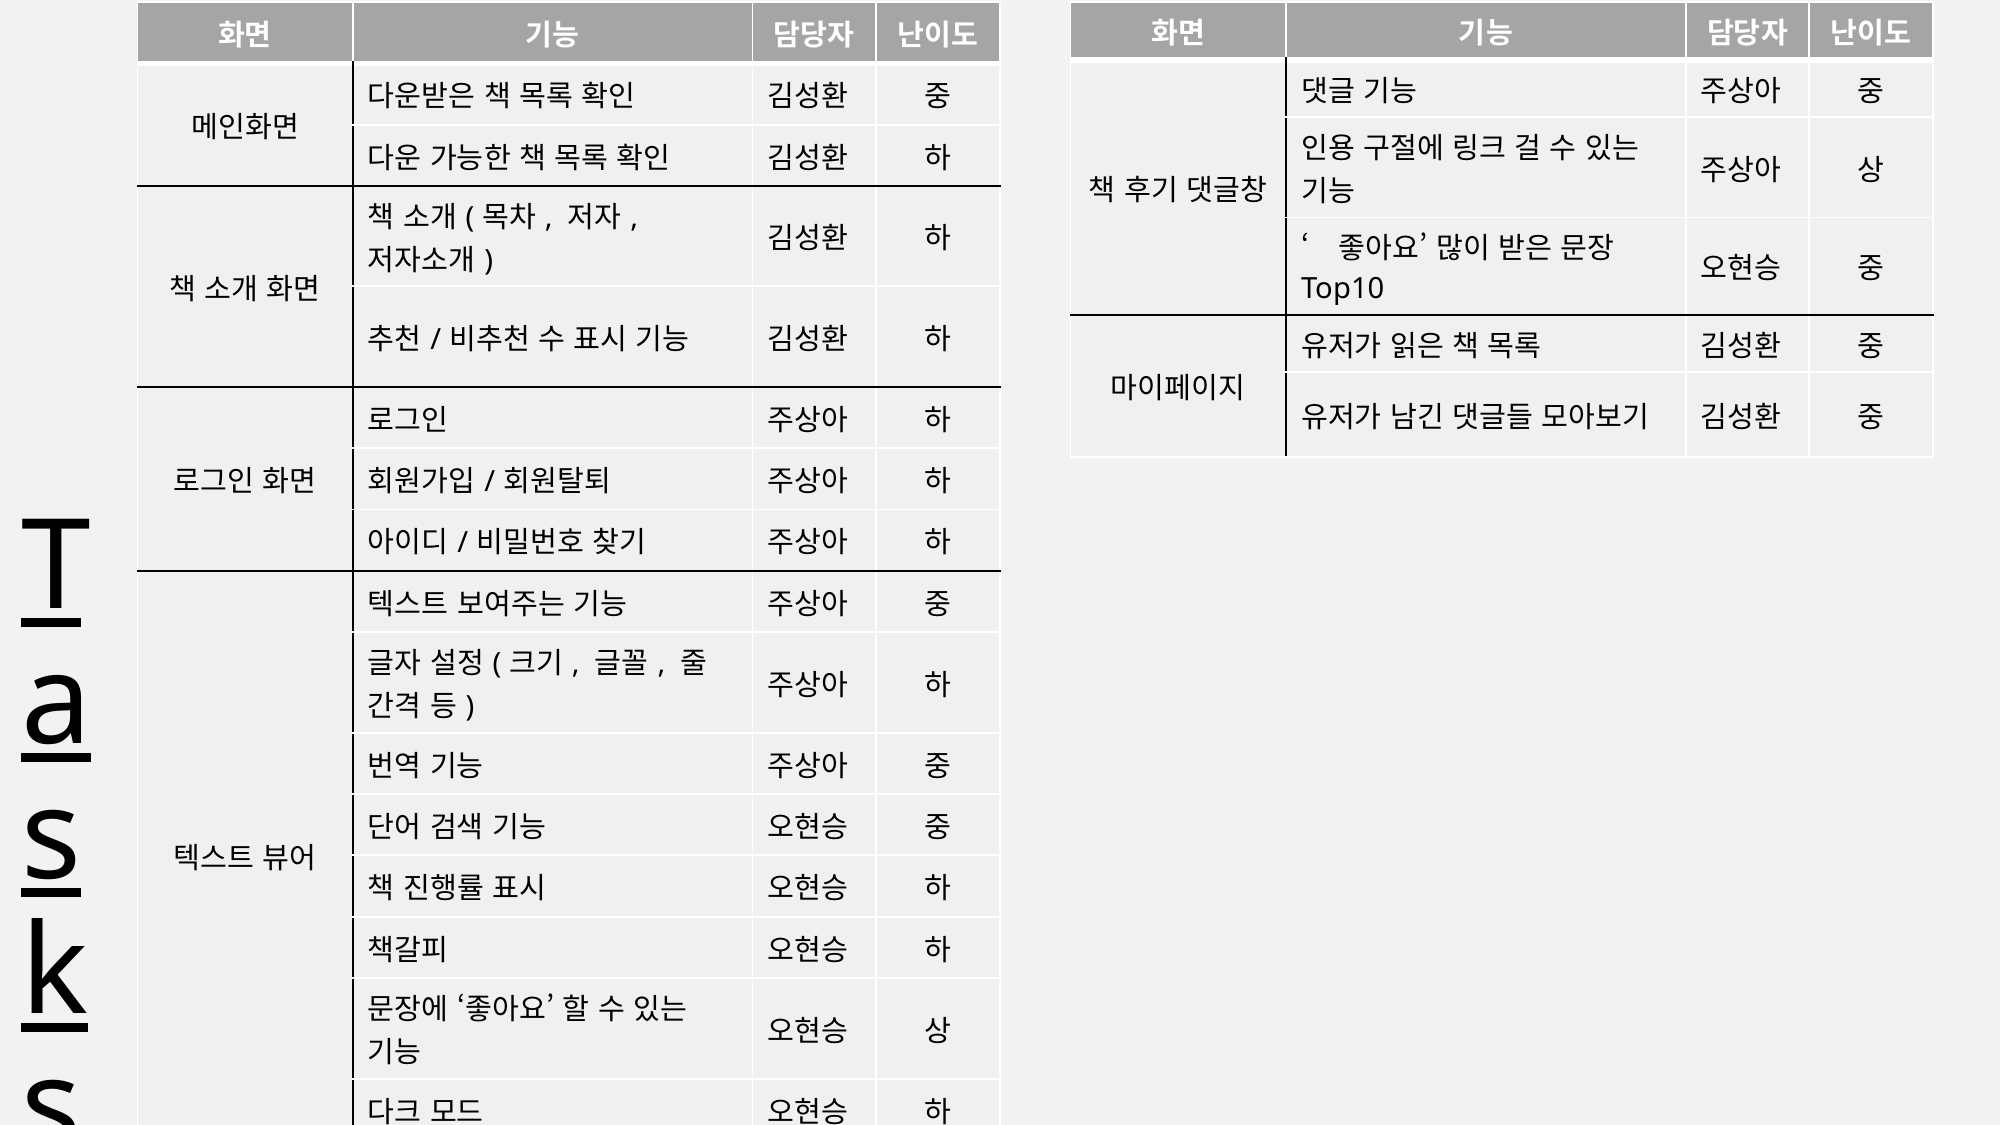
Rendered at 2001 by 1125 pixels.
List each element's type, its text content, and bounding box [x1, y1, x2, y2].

table_cell ‘좋아요’ 많이 받은 문장 Top10 [1287, 218, 1685, 314]
table_cell 중 [877, 734, 999, 793]
table_header 담당자 [753, 3, 875, 61]
table_cell 책 후기 댓글창 [1071, 63, 1285, 314]
table_cell 하 [877, 287, 999, 386]
table_cell 주상아 [753, 388, 875, 447]
table_cell 중 [1810, 218, 1932, 314]
table_cell 상 [877, 979, 999, 1078]
table_header 담당자 [1687, 3, 1808, 57]
table_cell 주상아 [1687, 118, 1808, 217]
table_cell 로그인 [354, 388, 752, 447]
table_cell 중 [877, 572, 999, 631]
title Tasks [13, 610, 124, 1067]
table_cell 김성환 [753, 126, 875, 185]
table_cell 하 [877, 388, 999, 447]
table_cell 유저가 남긴 댓글들 모아보기 [1287, 373, 1685, 456]
table_cell 책 소개(목차, 저자, 저자소개) [354, 187, 752, 285]
table_cell 책 진행률 표시 [354, 856, 752, 916]
table_cell 하 [877, 856, 999, 916]
table_cell 주상아 [753, 572, 875, 631]
table_cell 마이페이지 [1071, 316, 1285, 456]
table_cell 김성환 [753, 66, 875, 124]
table_cell 하 [877, 510, 999, 570]
table_cell 댓글 기능 [1287, 63, 1685, 116]
table_cell 추천/비추천 수 표시 기능 [354, 287, 752, 386]
table_cell 하 [877, 449, 999, 509]
table_cell 단어 검색 기능 [354, 795, 752, 854]
table_cell 상 [1810, 118, 1932, 217]
table_cell 하 [877, 633, 999, 732]
table_cell 하 [877, 187, 999, 285]
table_cell 주상아 [1687, 63, 1808, 116]
table_cell 오현승 [753, 979, 875, 1078]
table_cell 중 [877, 66, 999, 124]
table_cell 김성환 [1687, 373, 1808, 456]
table_cell 오현승 [1687, 218, 1808, 314]
table_cell 글자 설정(크기, 글꼴, 줄 간격 등) [354, 633, 752, 732]
table_cell 김성환 [753, 187, 875, 285]
table_header 화면 [138, 3, 352, 61]
table_cell 오현승 [753, 1080, 875, 1125]
table_cell 로그인 화면 [138, 388, 352, 570]
table_cell 다크 모드 [354, 1080, 752, 1125]
table_cell 하 [877, 126, 999, 185]
table_cell 하 [877, 1080, 999, 1125]
table_cell 주상아 [753, 510, 875, 570]
table_cell 주상아 [753, 734, 875, 793]
table_cell 텍스트 뷰어 [138, 572, 352, 1125]
table_header 기능 [1287, 3, 1685, 57]
table_cell 인용 구절에 링크 걸 수 있는 기능 [1287, 118, 1685, 217]
table_cell 오현승 [753, 856, 875, 916]
table_cell 중 [1810, 63, 1932, 116]
table_cell 오현승 [753, 795, 875, 854]
table_cell 하 [877, 918, 999, 977]
table_cell 아이디/비밀번호 찾기 [354, 510, 752, 570]
table_cell 오현승 [753, 918, 875, 977]
table_cell 김성환 [1687, 316, 1808, 371]
table_cell 메인화면 [138, 66, 352, 185]
table_header 기능 [354, 3, 752, 61]
table_cell 중 [877, 795, 999, 854]
table_cell 유저가 읽은 책 목록 [1287, 316, 1685, 371]
table_header 난이도 [877, 3, 999, 61]
table_cell 주상아 [753, 633, 875, 732]
table_cell 중 [1810, 316, 1932, 371]
table_cell 텍스트 보여주는 기능 [354, 572, 752, 631]
table_cell 중 [1810, 373, 1932, 456]
table_cell 책 소개 화면 [138, 187, 352, 386]
table_cell 다운 가능한 책 목록 확인 [354, 126, 752, 185]
table_header 난이도 [1810, 3, 1932, 57]
table_header 화면 [1071, 3, 1285, 57]
table_cell 문장에 ‘좋아요’ 할 수 있는 기능 [354, 979, 752, 1078]
table_cell 번역 기능 [354, 734, 752, 793]
table_cell 주상아 [753, 449, 875, 509]
table_cell 김성환 [753, 287, 875, 386]
table_cell 회원가입/회원탈퇴 [354, 449, 752, 509]
table_cell 책갈피 [354, 918, 752, 977]
table_cell 다운받은 책 목록 확인 [354, 66, 752, 124]
